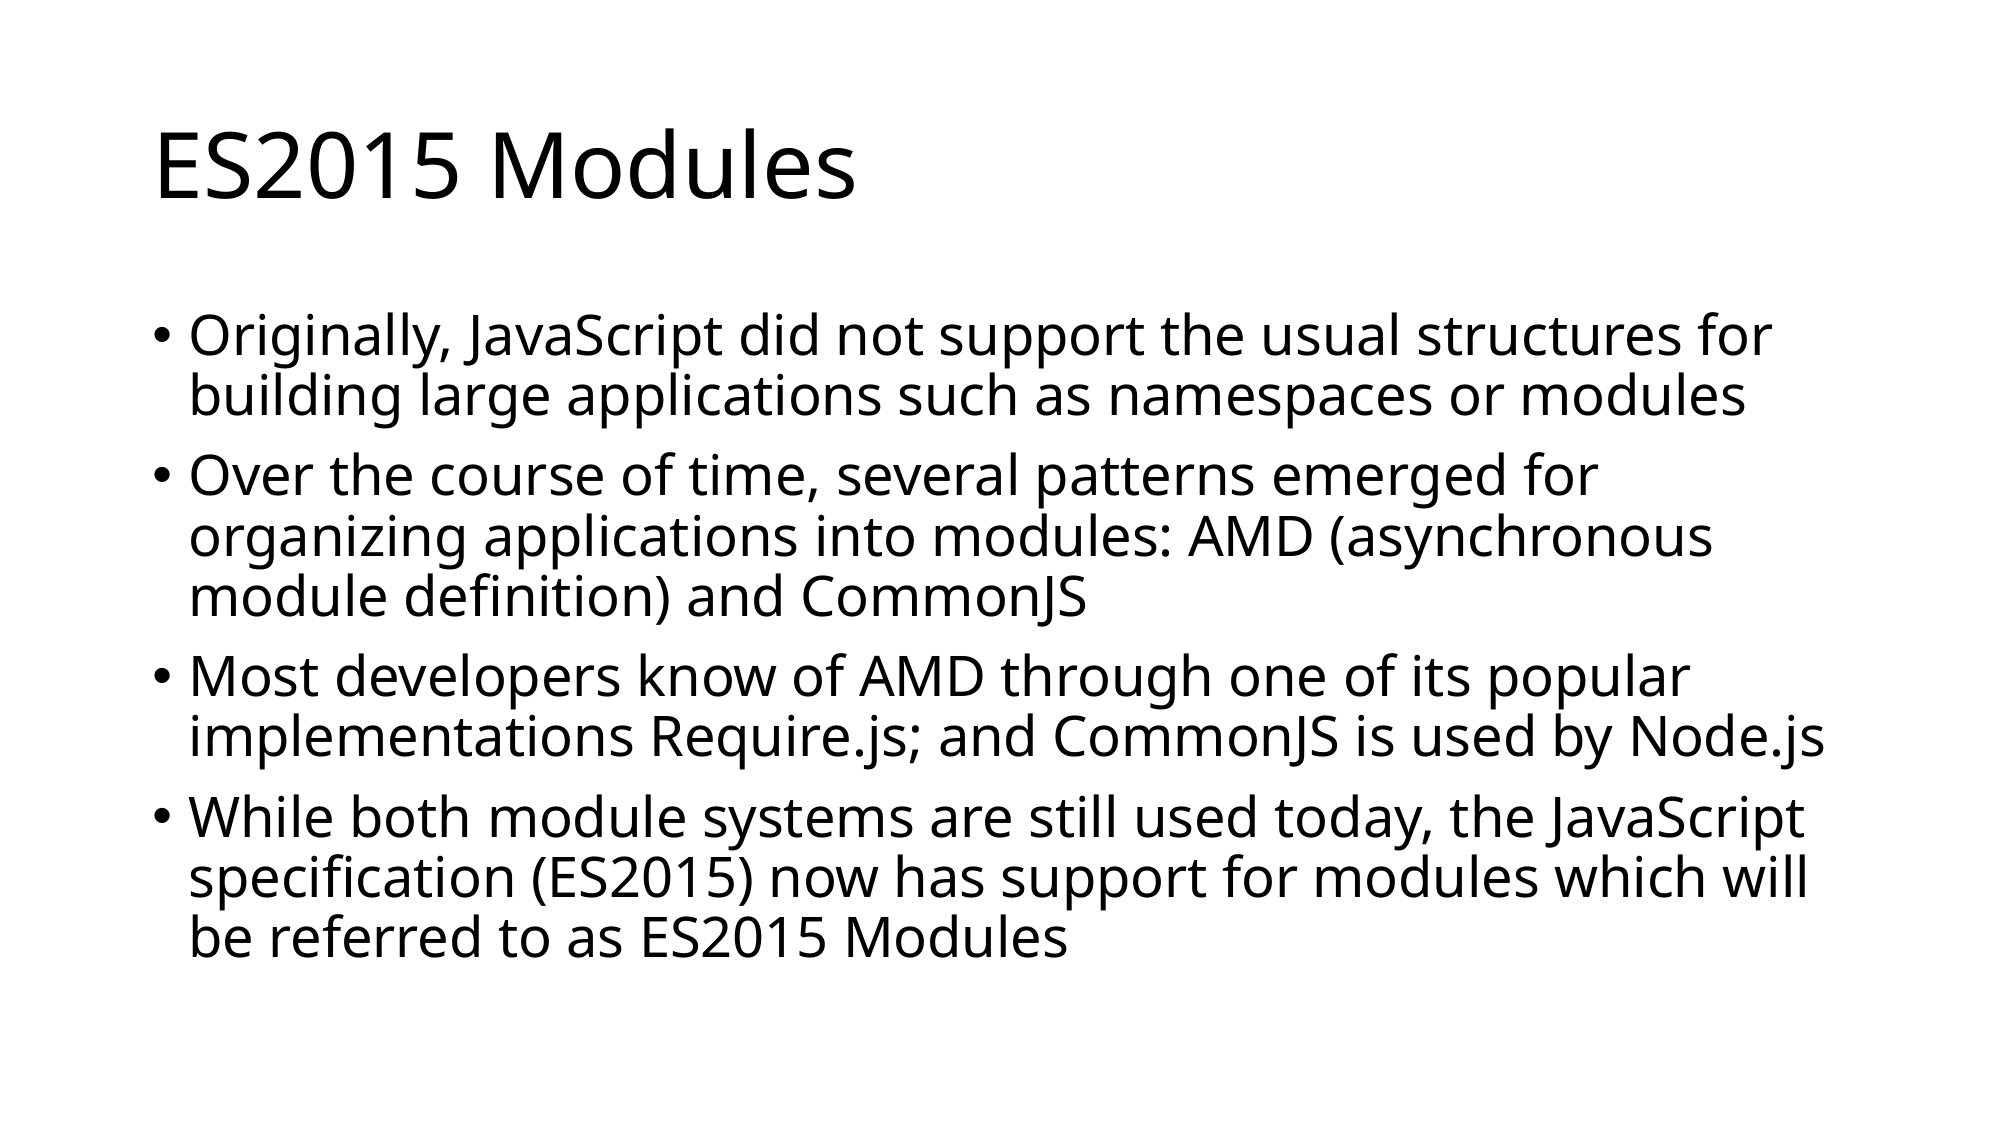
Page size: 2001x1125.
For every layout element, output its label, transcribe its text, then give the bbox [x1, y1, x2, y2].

title ES2015 Modules [137, 59, 1863, 278]
list Originally, JavaScript did not support the usual structures for building large applications such as namespaces or modules Over the course of time, several patterns emerged for organizing applications into modules: AMD (asynchronous module definition) and CommonJS Most developers know of AMD through one of its popular implementations Require.js; and CommonJS is used by Node.js While both module systems are still used today, the JavaScript specification (ES2015) now has support for modules which will be referred to as ES2015 Modules [137, 299, 1863, 1014]
